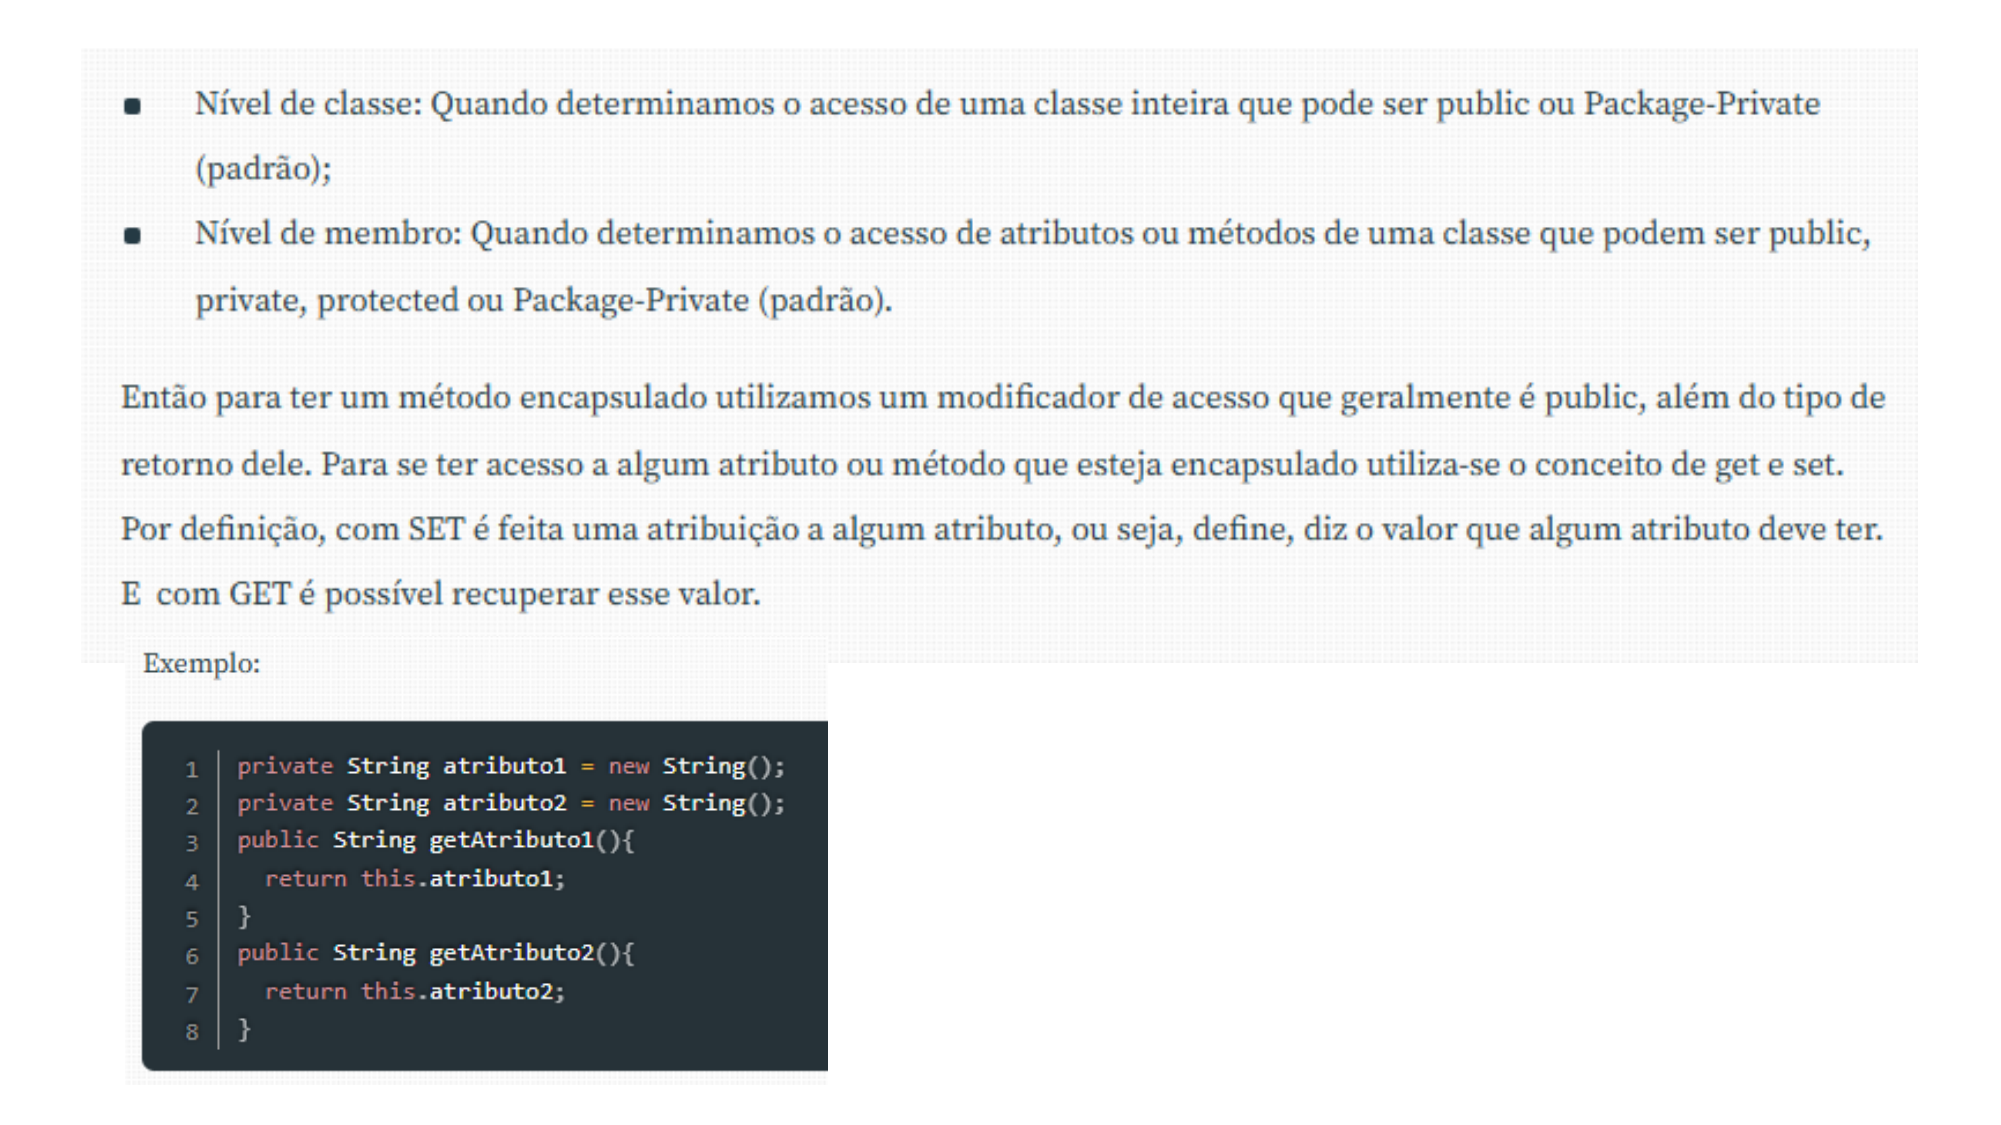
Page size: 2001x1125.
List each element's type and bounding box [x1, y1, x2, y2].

picture [81, 48, 1919, 1085]
